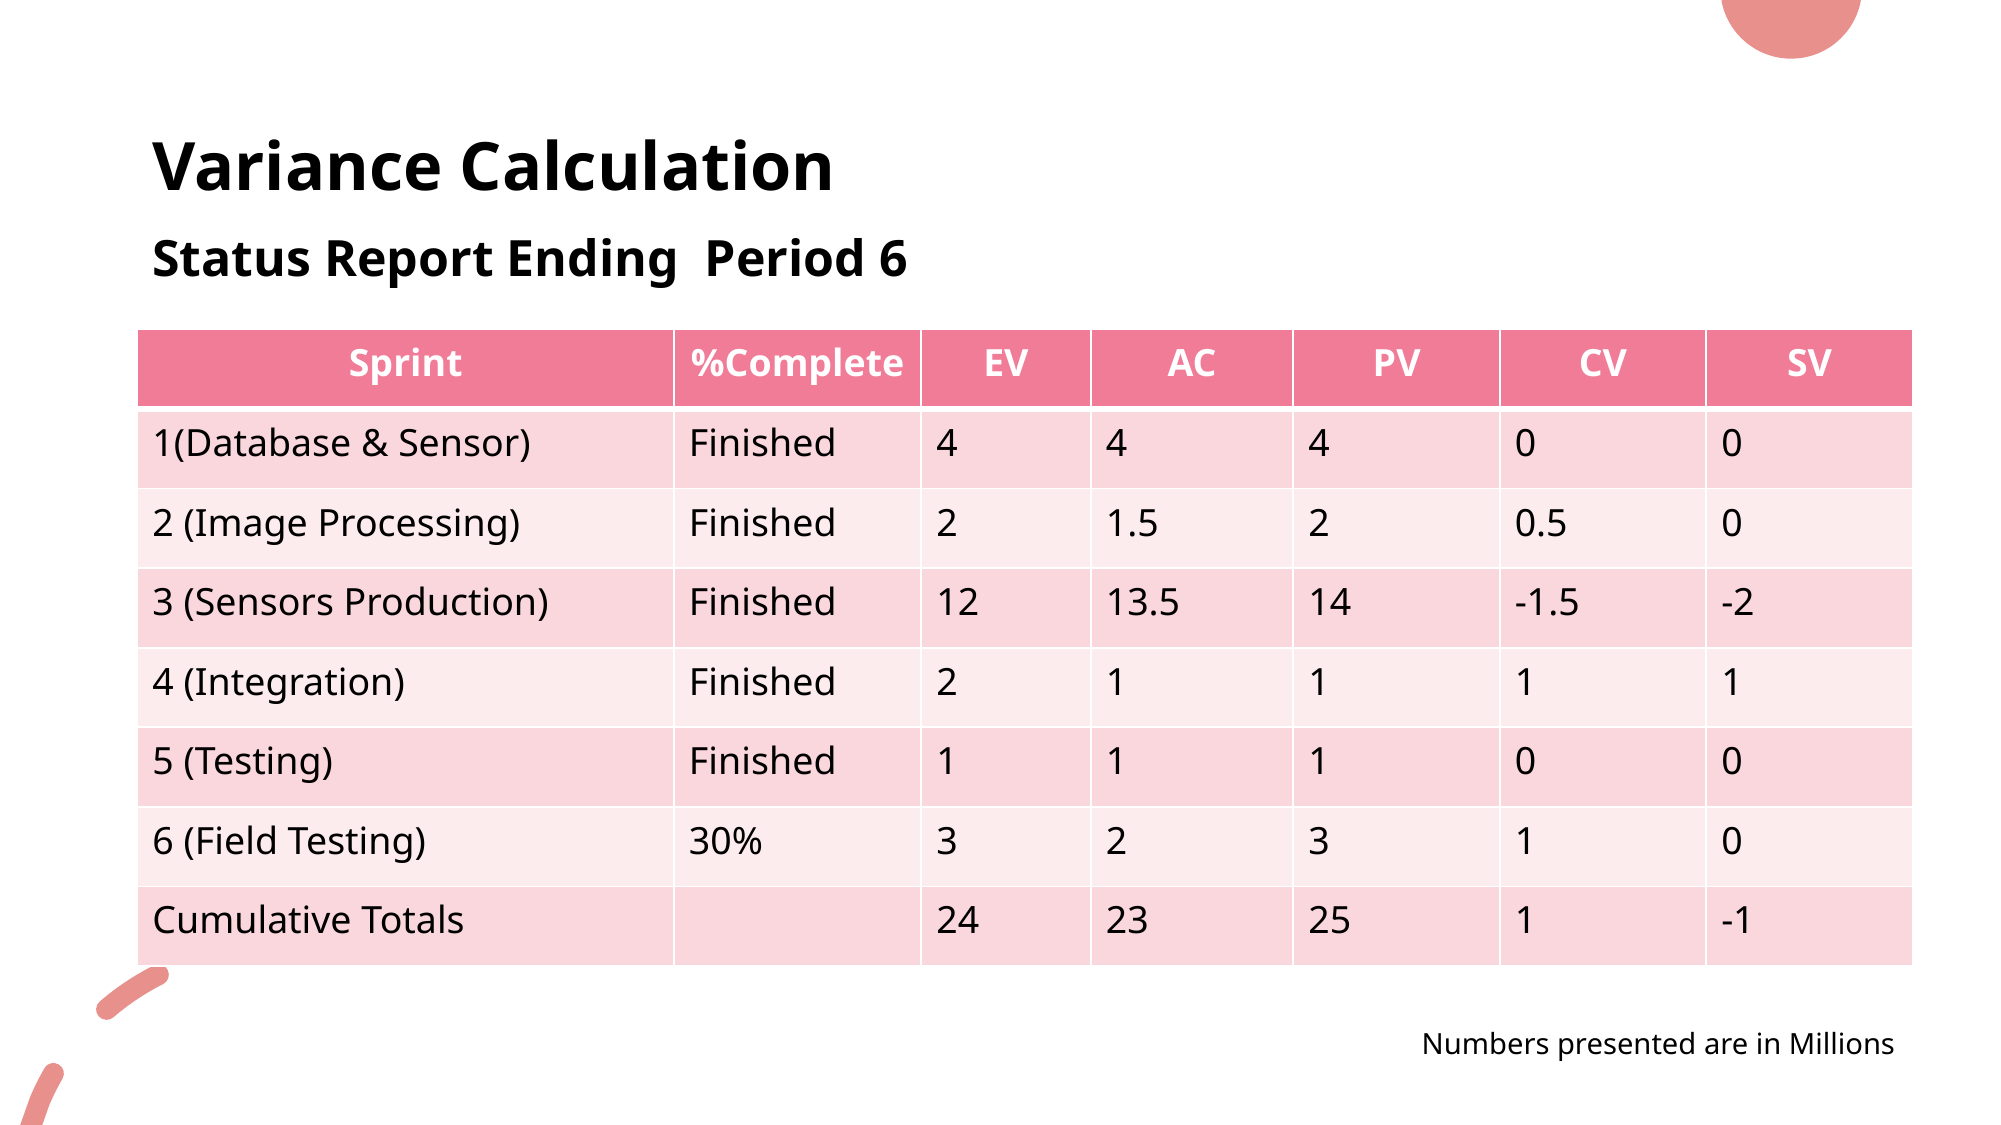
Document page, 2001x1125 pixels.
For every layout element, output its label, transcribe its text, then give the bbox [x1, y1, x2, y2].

table_cell 1.5 [1092, 489, 1292, 567]
table_cell 0 [1707, 489, 1912, 567]
table_cell [675, 887, 920, 965]
table_cell 1 [922, 728, 1090, 806]
table_cell 25 [1294, 887, 1499, 965]
table_cell 3 [922, 808, 1090, 886]
table_cell 12 [922, 569, 1090, 647]
table_cell 6 (Field Testing) [138, 808, 673, 886]
table_cell 4 (Integration) [138, 649, 673, 726]
table_cell 4 [1092, 412, 1292, 488]
table_cell 1(Database & Sensor) [138, 412, 673, 488]
table_cell 1 [1707, 649, 1912, 726]
table_cell Finished [675, 412, 920, 488]
table_header %Complete [675, 330, 920, 406]
table_cell Finished [675, 728, 920, 806]
table_cell 5 (Testing) [138, 728, 673, 806]
table_cell 1 [1501, 649, 1705, 726]
table_cell 1 [1294, 728, 1499, 806]
table_cell Finished [675, 649, 920, 726]
table_cell 1 [1294, 649, 1499, 726]
table_cell 23 [1092, 887, 1292, 965]
table_cell Finished [675, 489, 920, 567]
table_cell 0 [1707, 728, 1912, 806]
table_cell 13.5 [1092, 569, 1292, 647]
table_cell 1 [1092, 649, 1292, 726]
table_cell 3 (Sensors Production) [138, 569, 673, 647]
table_cell Finished [675, 569, 920, 647]
table_header SV [1707, 330, 1912, 406]
table_cell 2 (Image Processing) [138, 489, 673, 567]
table_cell 0 [1707, 412, 1912, 488]
table_header PV [1294, 330, 1499, 406]
table_header AC [1092, 330, 1292, 406]
table_cell 3 [1294, 808, 1499, 886]
table_cell 0 [1501, 412, 1705, 488]
table_cell -1.5 [1501, 569, 1705, 647]
table_cell 2 [922, 649, 1090, 726]
table_cell 2 [1294, 489, 1499, 567]
table_cell 4 [922, 412, 1090, 488]
title Variance Calculation [137, 59, 1863, 225]
text_box Numbers presented are in Millions [1406, 1018, 1911, 1068]
table_cell -1 [1707, 887, 1912, 965]
table_cell -2 [1707, 569, 1912, 647]
table_cell 2 [922, 489, 1090, 567]
table_header EV [922, 330, 1090, 406]
table_cell 1 [1092, 728, 1292, 806]
list Status Report Ending Period 6 [137, 225, 1863, 328]
table_cell 2 [1092, 808, 1292, 886]
table_cell 30% [675, 808, 920, 886]
table_cell 4 [1294, 412, 1499, 488]
table_header CV [1501, 330, 1705, 406]
table_cell 0 [1707, 808, 1912, 886]
table_cell 0 [1501, 728, 1705, 806]
table_cell 1 [1501, 887, 1705, 965]
table_cell 14 [1294, 569, 1499, 647]
table_cell 0.5 [1501, 489, 1705, 567]
table_header Sprint [138, 330, 673, 406]
table_cell 1 [1501, 808, 1705, 886]
table_cell Cumulative Totals [138, 887, 673, 965]
table_cell 24 [922, 887, 1090, 965]
